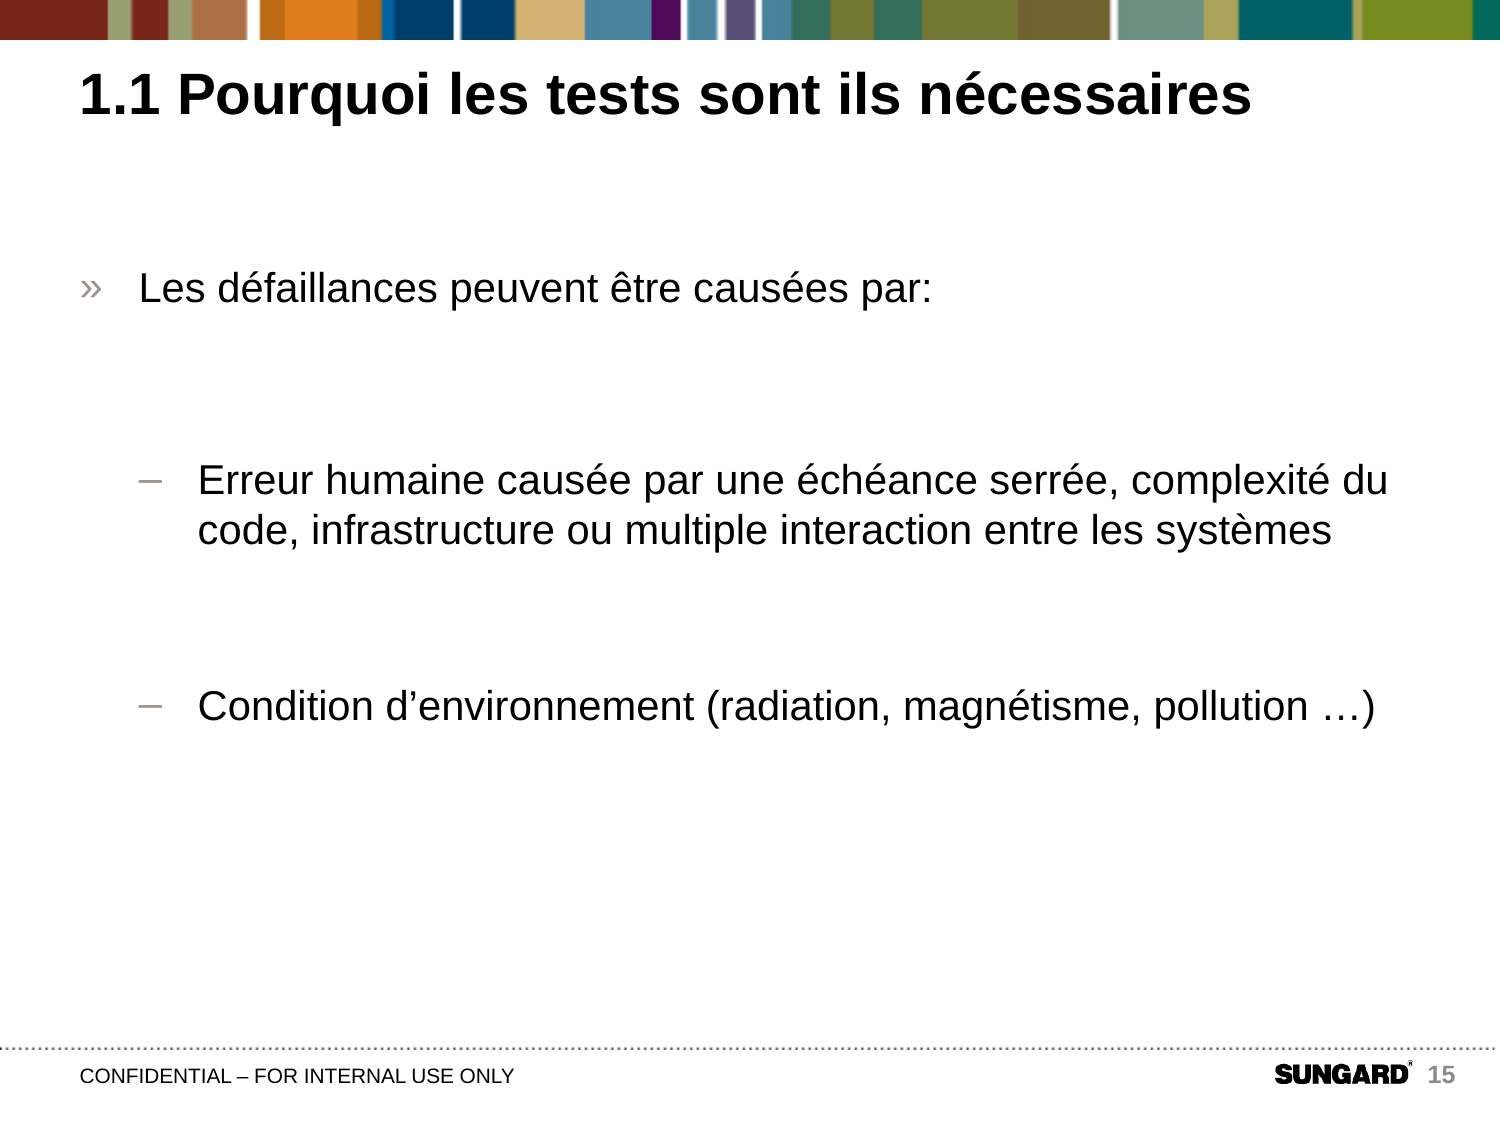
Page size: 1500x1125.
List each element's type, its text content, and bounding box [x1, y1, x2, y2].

text_box 15 [1396, 1058, 1456, 1088]
list Les défaillances peuvent être causées par: Erreur humaine causée par une échéance serrée, complexité du code, infrastructure ou multiple interaction entre les systèmes Condition d’environnement (radiation, magnétisme, pollution …) [79, 165, 1456, 1022]
title 1.1 Pourquoi les tests sont ils nécessaires [79, 55, 1456, 146]
picture [0, 0, 1500, 40]
picture [1275, 1060, 1396, 1084]
picture [0, 1043, 1500, 1050]
